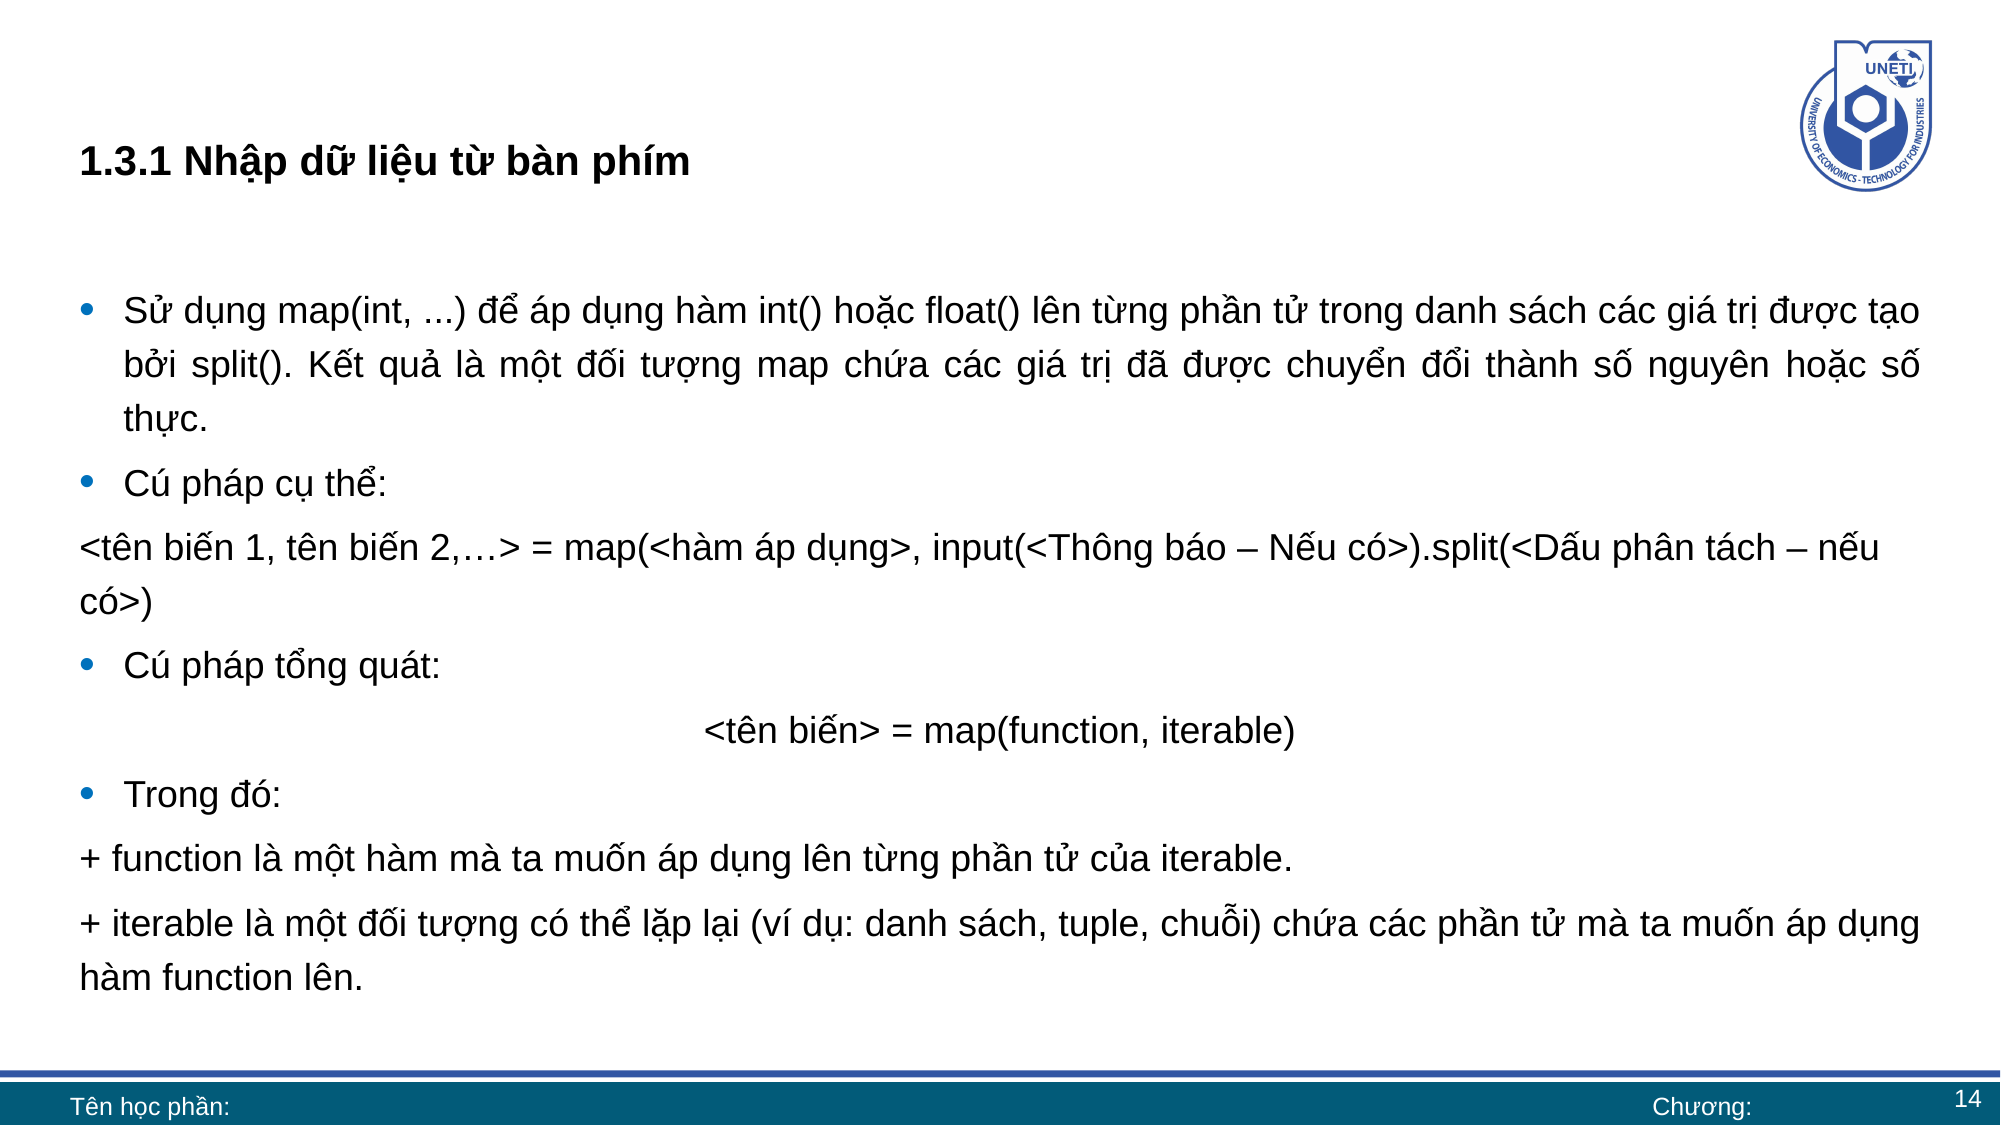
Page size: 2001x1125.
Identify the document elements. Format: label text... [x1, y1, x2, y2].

slide_number 14 [1547, 1071, 1998, 1124]
text_box Tên học phần: [55, 1082, 1591, 1125]
text_box Chương: [1591, 1082, 1815, 1125]
title 1.3.1 Nhập dữ liệu từ bàn phím [64, 116, 1936, 248]
picture [1798, 37, 1936, 116]
list Sử dụng map(int, ...) để áp dụng hàm int() hoặc float() lên từng phần tử trong danh sách các giá trị được tạo bởi split(). Kết quả là một đối tượng map chứa các giá trị đã được chuyển đổi thành số nguyên hoặc số thực. Cú pháp cụ thể: <tên biến 1, tên biến 2,…> = map(<hàm áp dụng>, input(<Thông báo – Nếu có>).split(<Dấu phân tách – nếu có>) Cú pháp tổng quát: <tên biến> = map(function, iterable) Trong đó: + function là một hàm mà ta muốn áp dụng lên từng phần tử của iterable. + iterable là một đối tượng có thể lặp lại (ví dụ: danh sách, tuple, chuỗi) chứa các phần tử mà ta muốn áp dụng hàm function lên. [64, 269, 1936, 1082]
